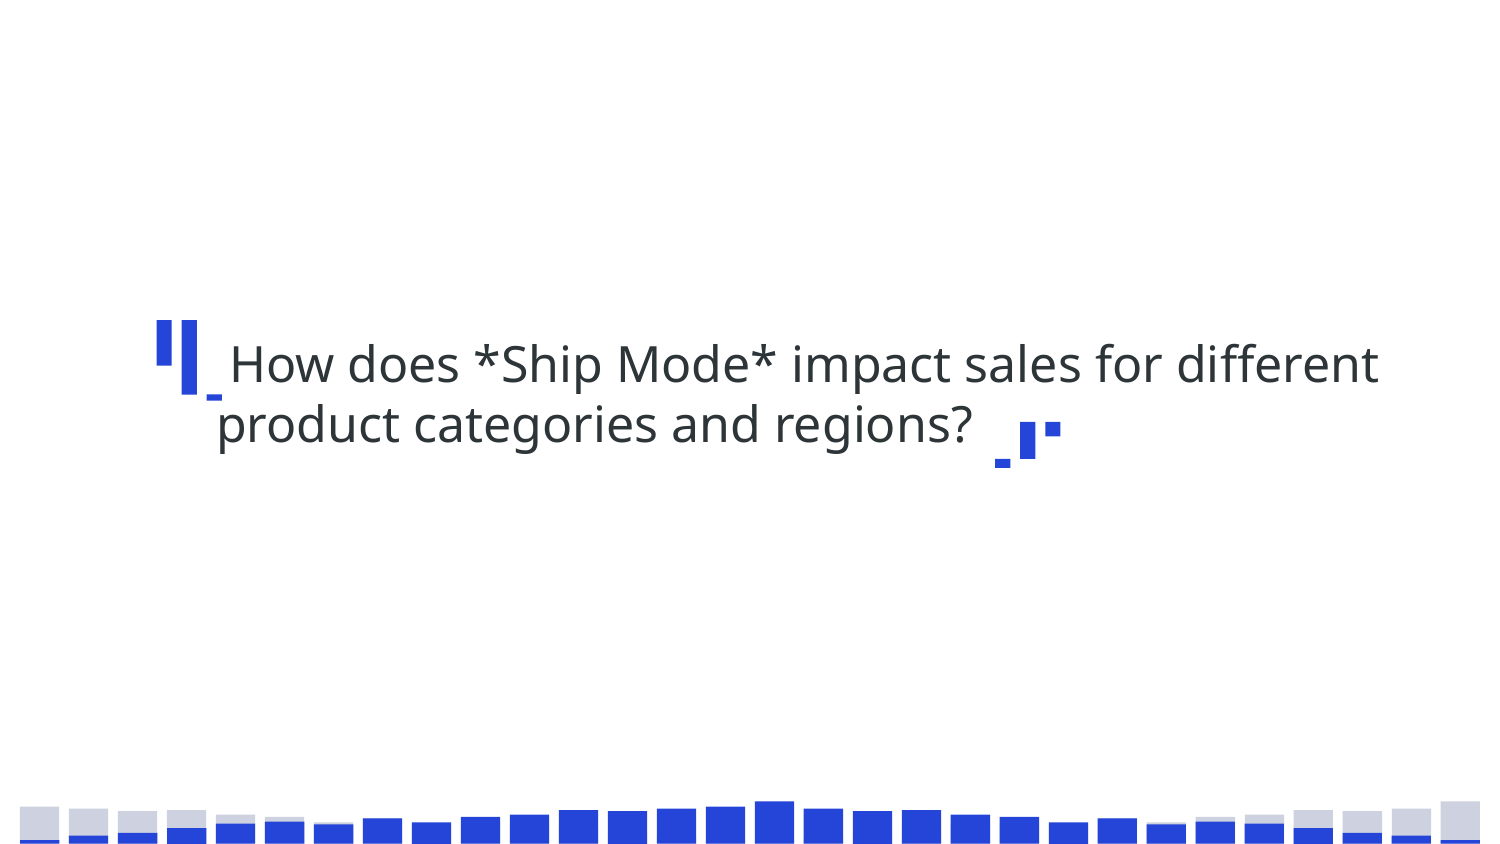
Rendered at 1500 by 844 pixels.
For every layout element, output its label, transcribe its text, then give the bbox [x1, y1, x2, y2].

title How does *Ship Mode* impact sales for different product categories and regions? [201, 219, 1468, 468]
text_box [156, 319, 223, 402]
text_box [994, 421, 1061, 469]
